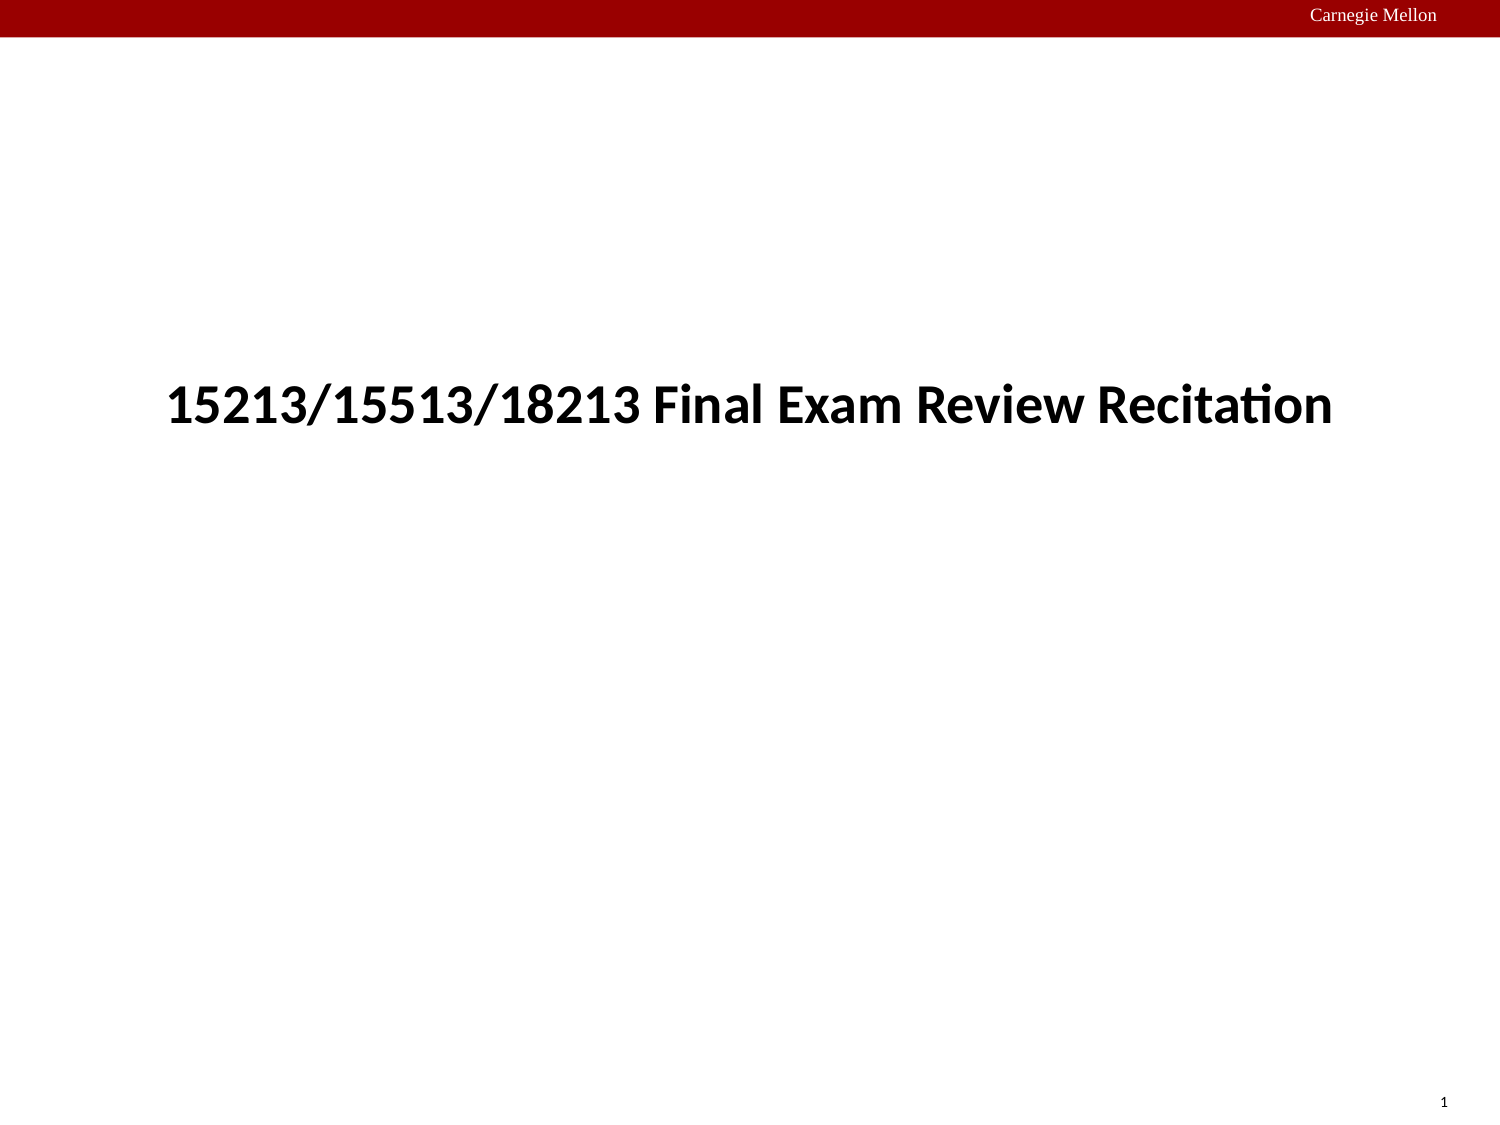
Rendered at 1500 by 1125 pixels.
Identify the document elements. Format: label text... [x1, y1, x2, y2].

title 15213/15513/18213 Final Exam Review Recitation [112, 279, 1388, 522]
